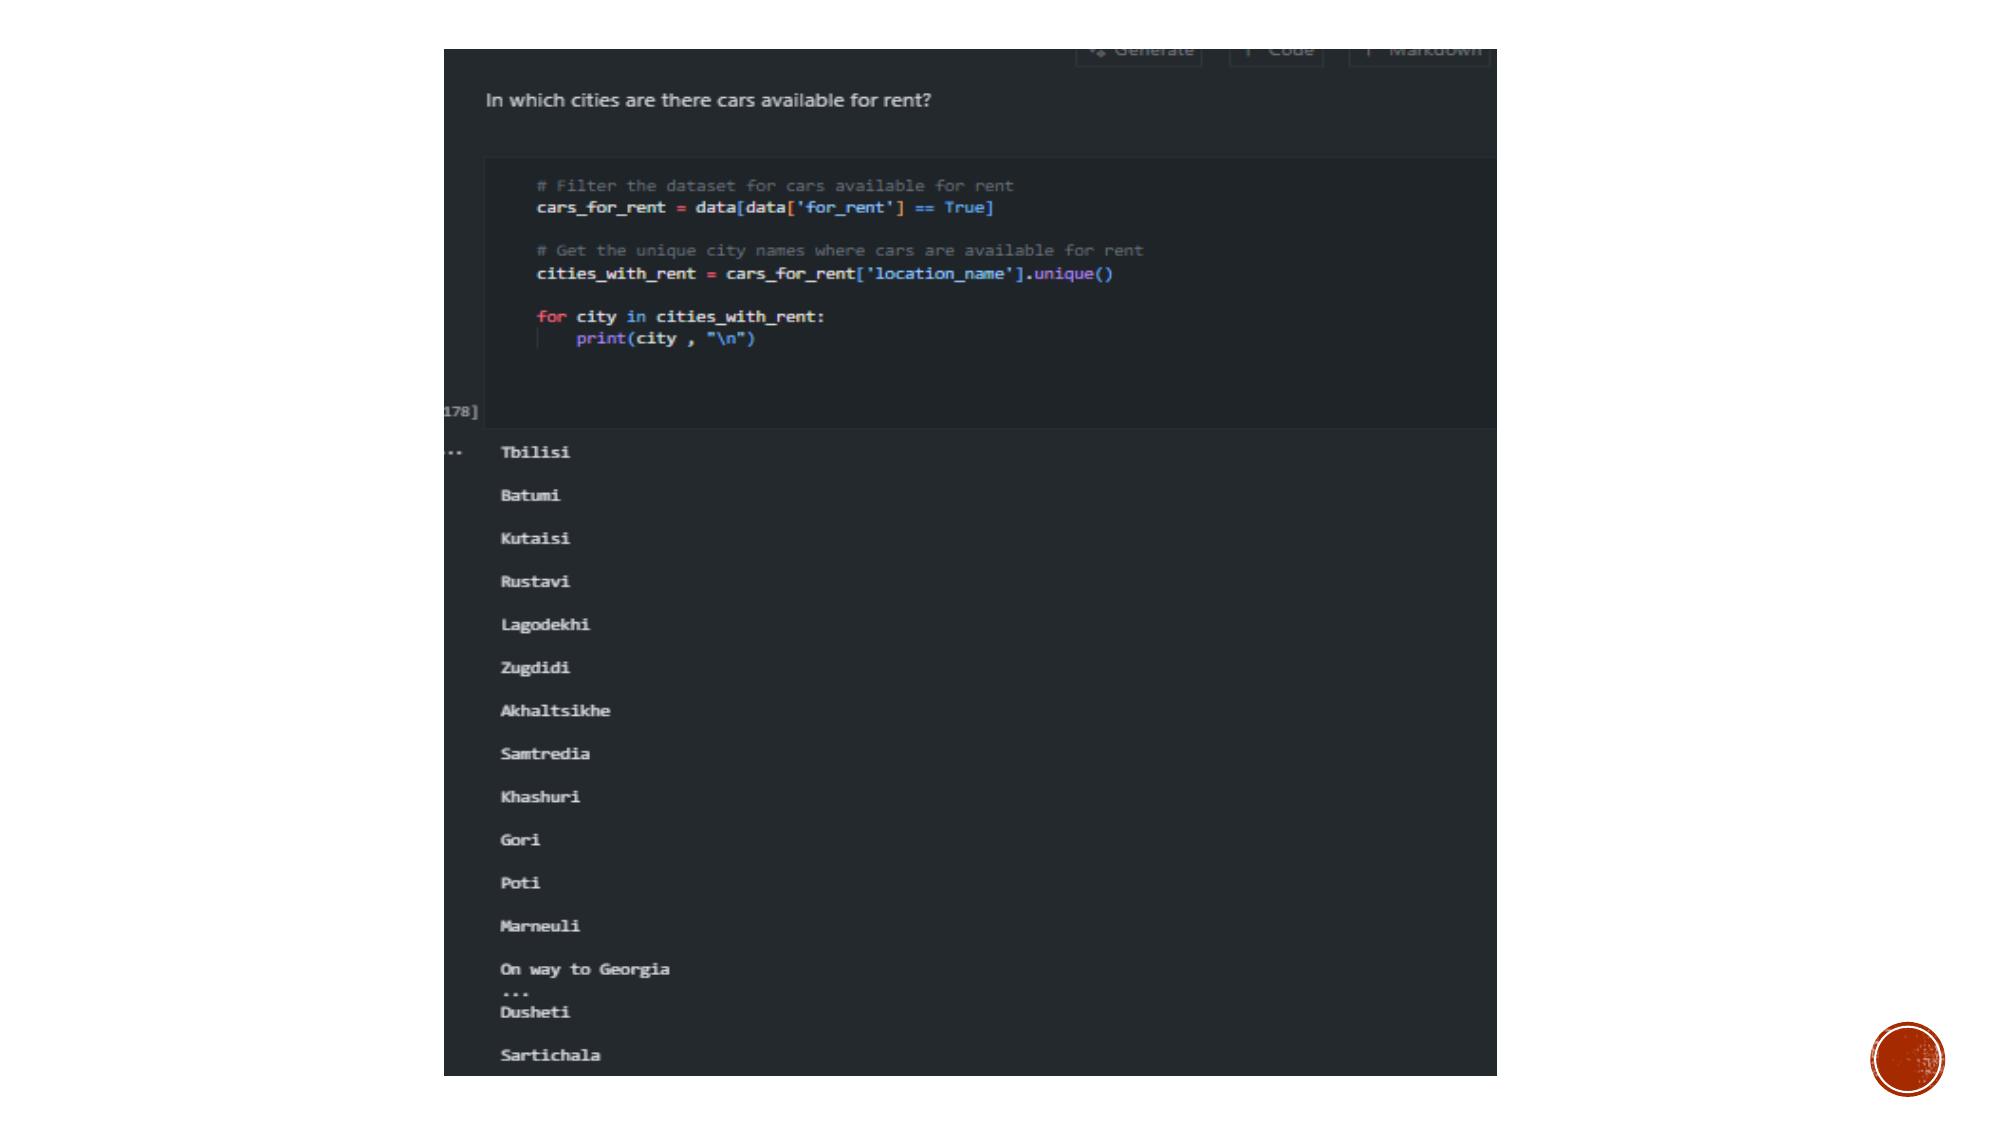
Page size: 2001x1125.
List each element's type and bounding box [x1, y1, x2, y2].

picture [444, 49, 1497, 1076]
